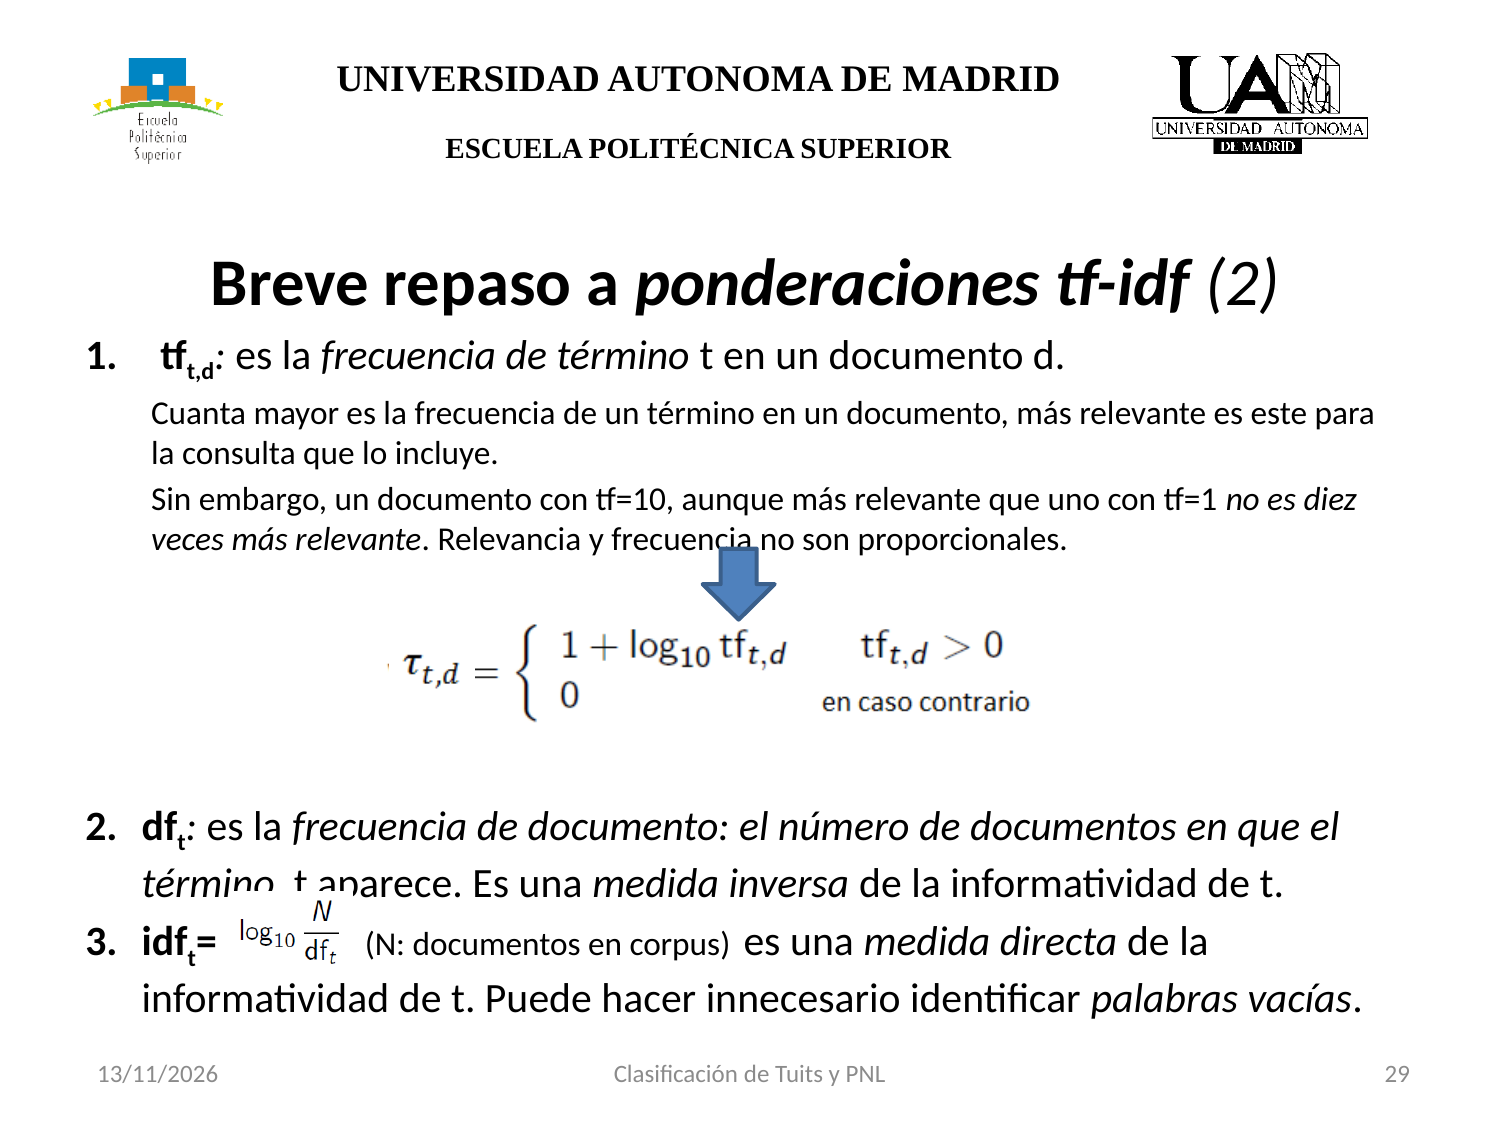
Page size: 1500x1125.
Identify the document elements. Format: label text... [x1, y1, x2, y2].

footer Clasificación de Tuits y PNL [512, 1042, 988, 1103]
picture [153, 75, 163, 84]
picture [371, 583, 1032, 760]
picture [229, 891, 353, 975]
slide_number 29 [1074, 1042, 1425, 1103]
text_box [718, 546, 759, 582]
picture [1148, 46, 1372, 164]
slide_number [82, 1042, 432, 1103]
picture [93, 58, 223, 164]
